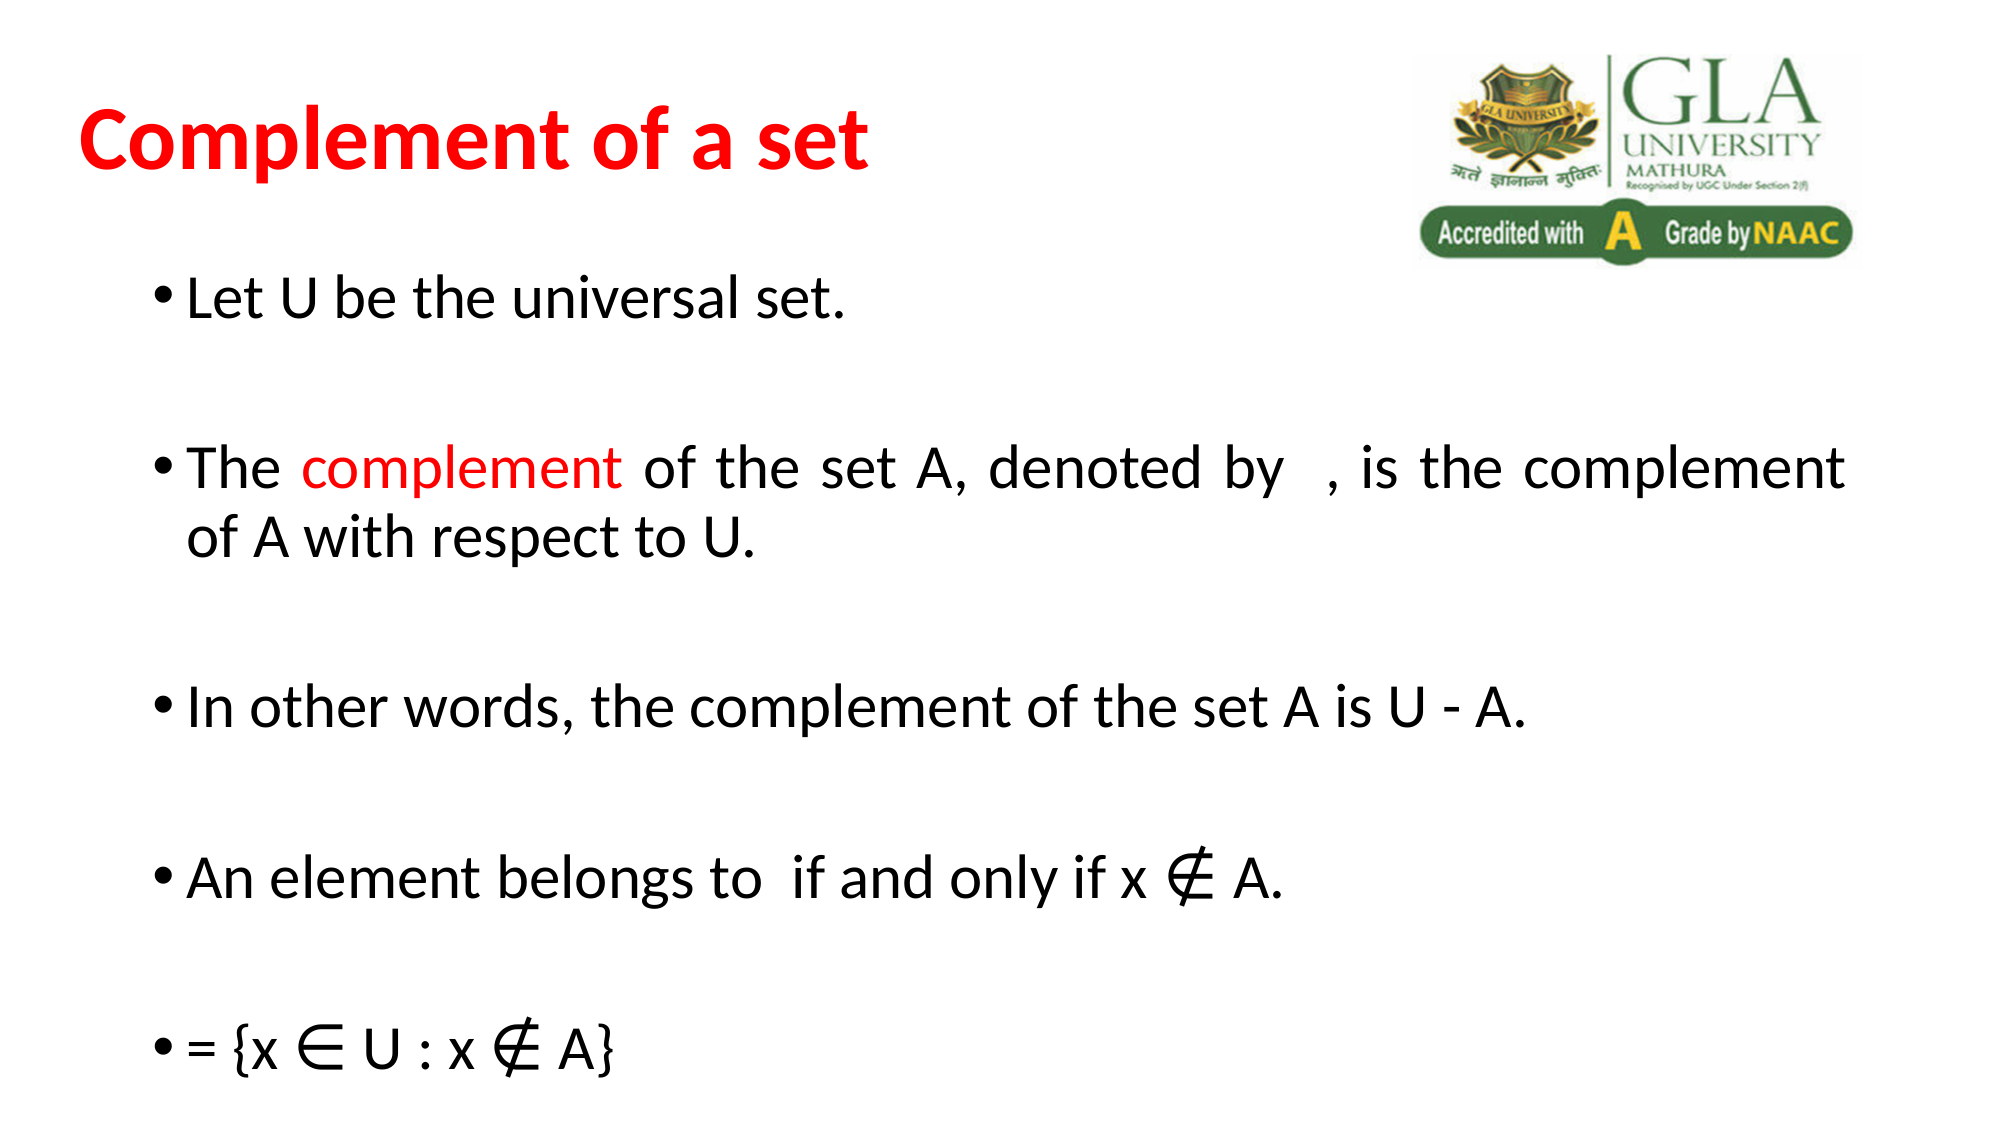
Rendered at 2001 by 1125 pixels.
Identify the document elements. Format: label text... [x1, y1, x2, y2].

picture [1412, 54, 1863, 270]
title Complement of a set [64, 62, 1790, 217]
